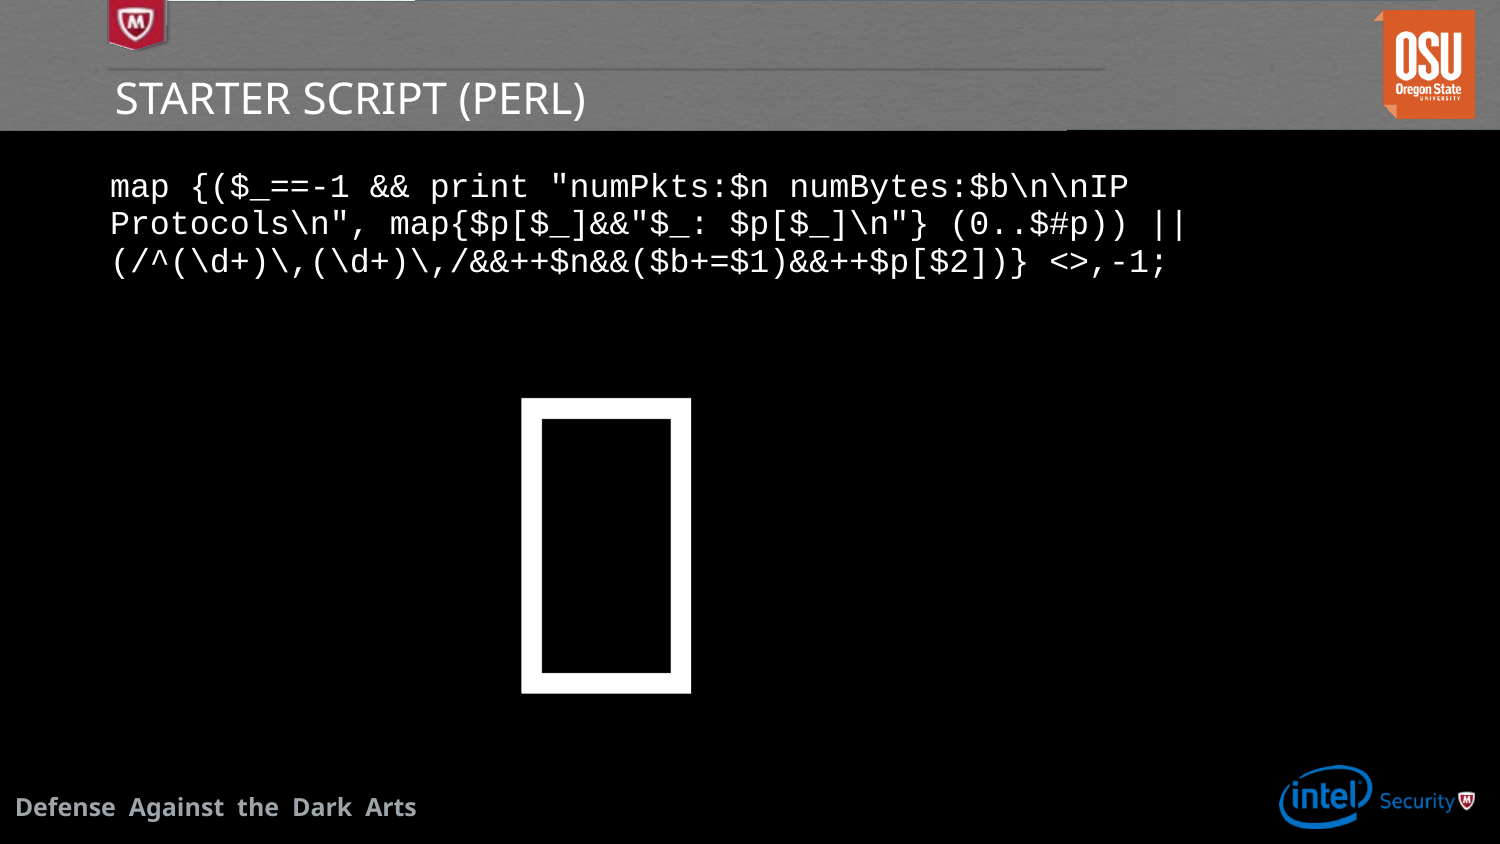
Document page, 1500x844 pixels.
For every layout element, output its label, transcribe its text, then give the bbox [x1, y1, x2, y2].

list map {($_==-1 && print "numPkts:$n numBytes:$b\n\nIP Protocols\n", map{$p[$_]&&"$_: $p[$_]\n"} (0..$#p)) || (/^(\d+)\,(\d+)\,/&&++$n&&($b+=$1)&&++$p[$2])} <>,-1; [94, 159, 1256, 773]
picture [1279, 765, 1475, 829]
text_box  [374, 271, 838, 785]
title Starter Script (Perl) [99, 53, 1176, 148]
picture [0, 0, 1500, 130]
